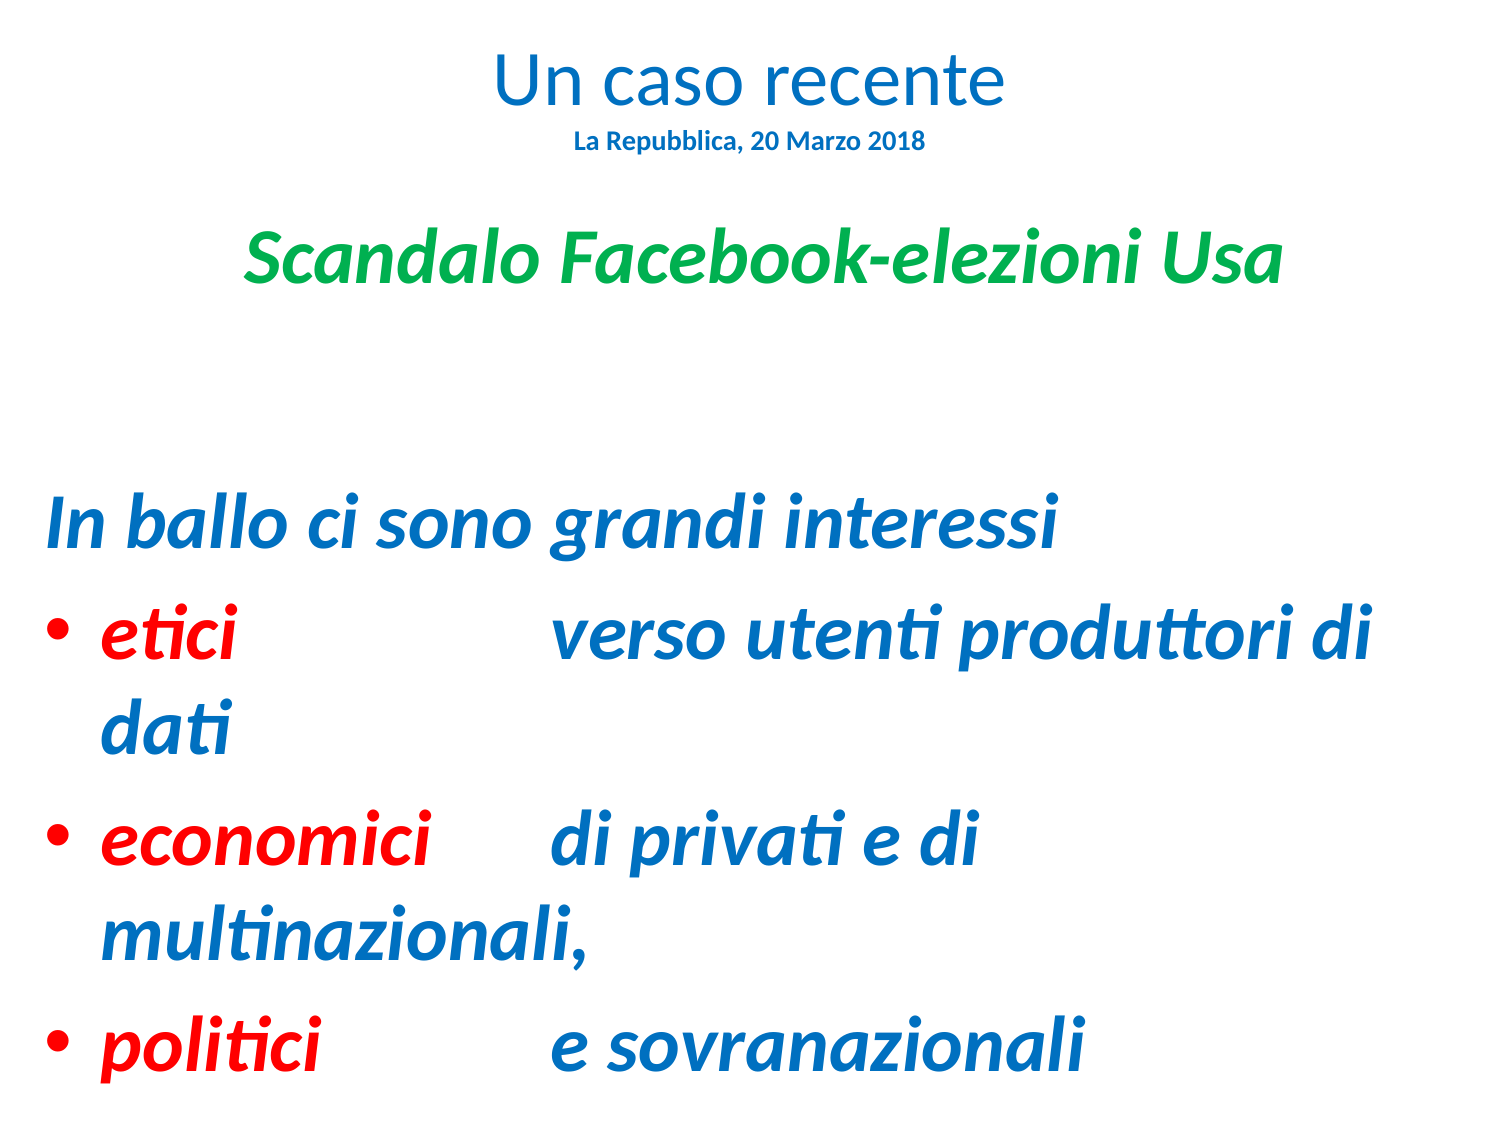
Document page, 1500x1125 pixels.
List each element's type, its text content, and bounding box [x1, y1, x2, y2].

list Scandalo Facebook-elezioni Usa In ballo ci sono grandi interessi etici verso utenti produttori di dati economici di privati e di multinazionali, politici e sovranazionali [29, 196, 1483, 1118]
title Un caso recente La Repubblica, 20 Marzo 2018 [75, 19, 1425, 196]
